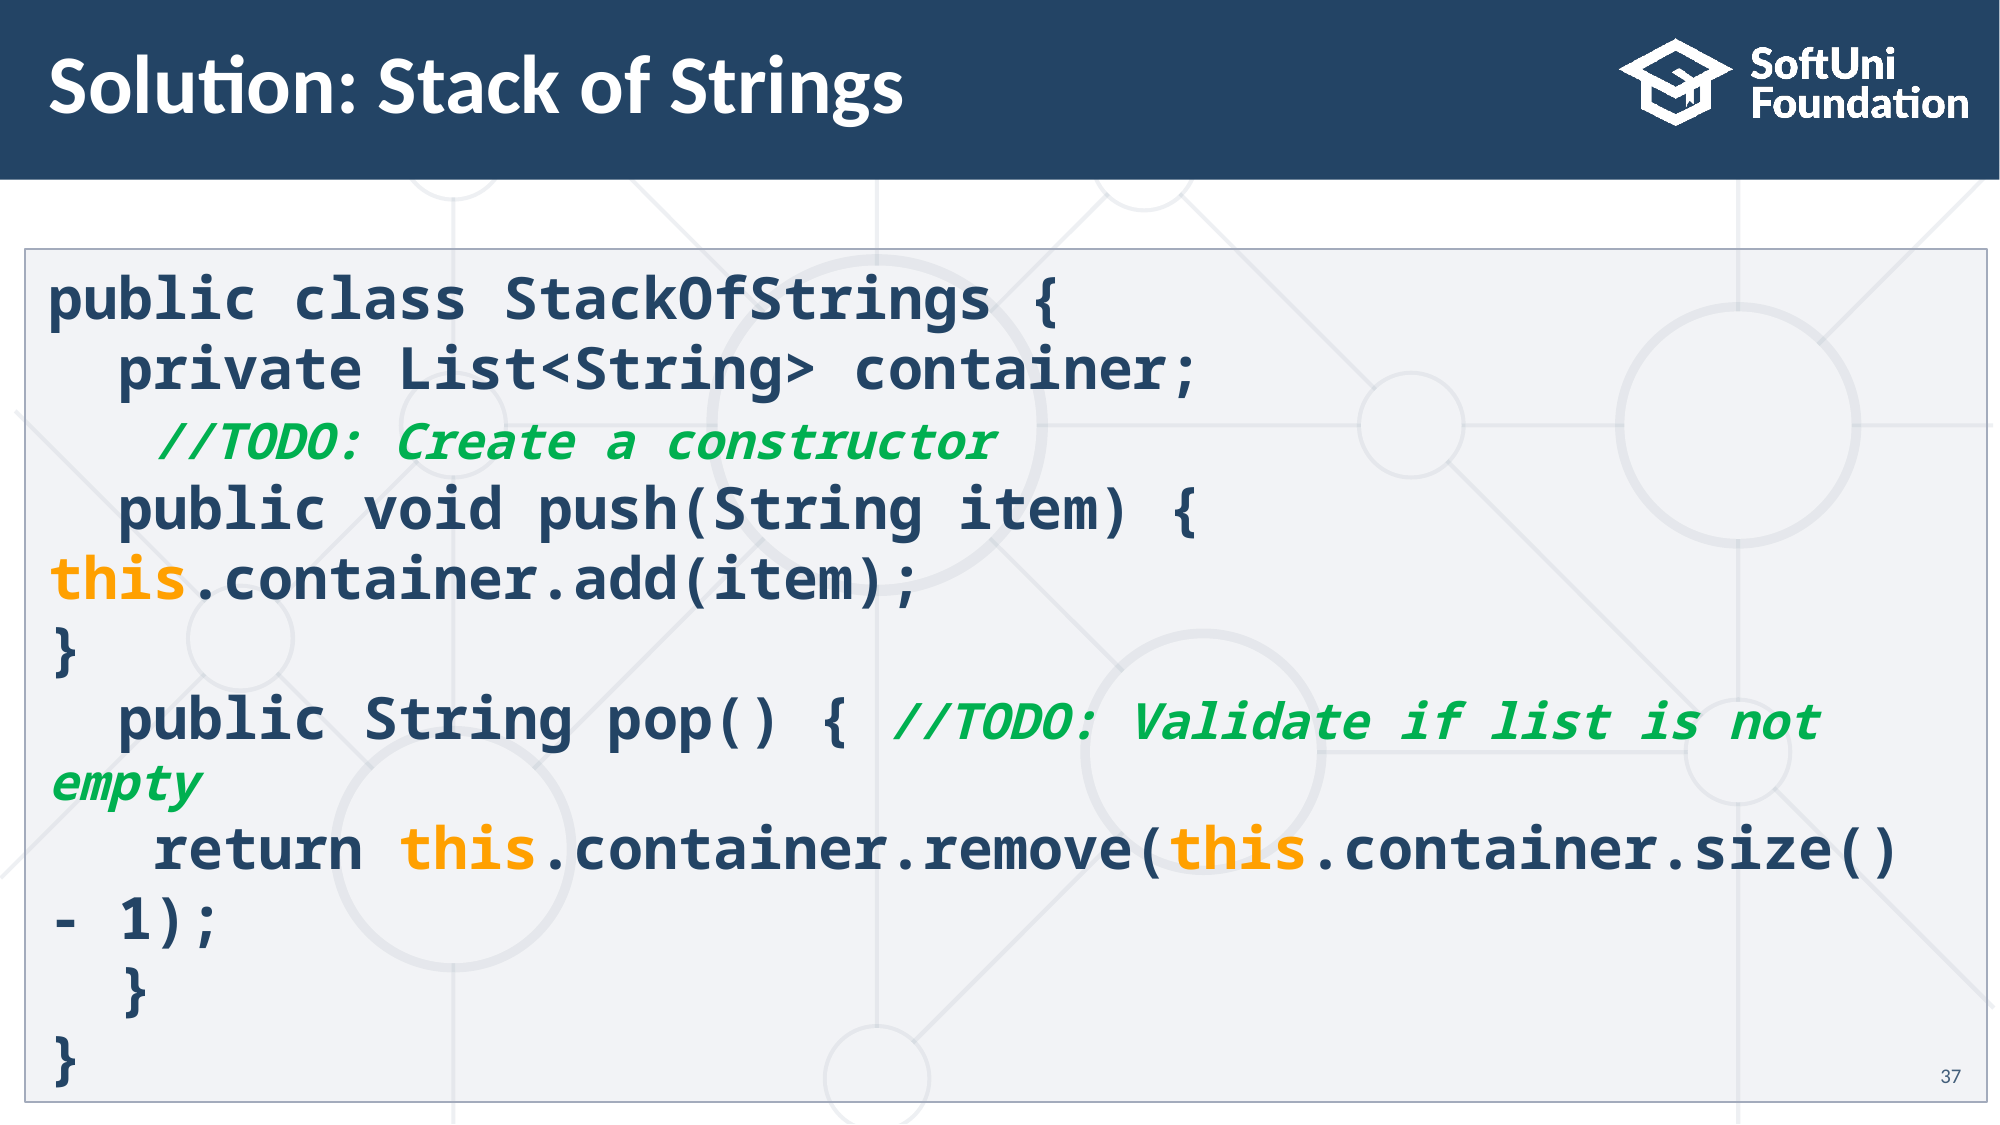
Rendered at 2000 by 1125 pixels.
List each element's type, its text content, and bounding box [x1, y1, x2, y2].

text_box public class StackOfStrings { private List<String> container; //TODO: Create a constructor public void push(String item) { this.container.add(item); } public String pop() { //TODO: Validate if list is not empty return this.container.remove(this.container.size() - 1); } } [24, 249, 1988, 1103]
picture [1618, 38, 1968, 126]
title Solution: Stack of Strings [31, 16, 1591, 162]
